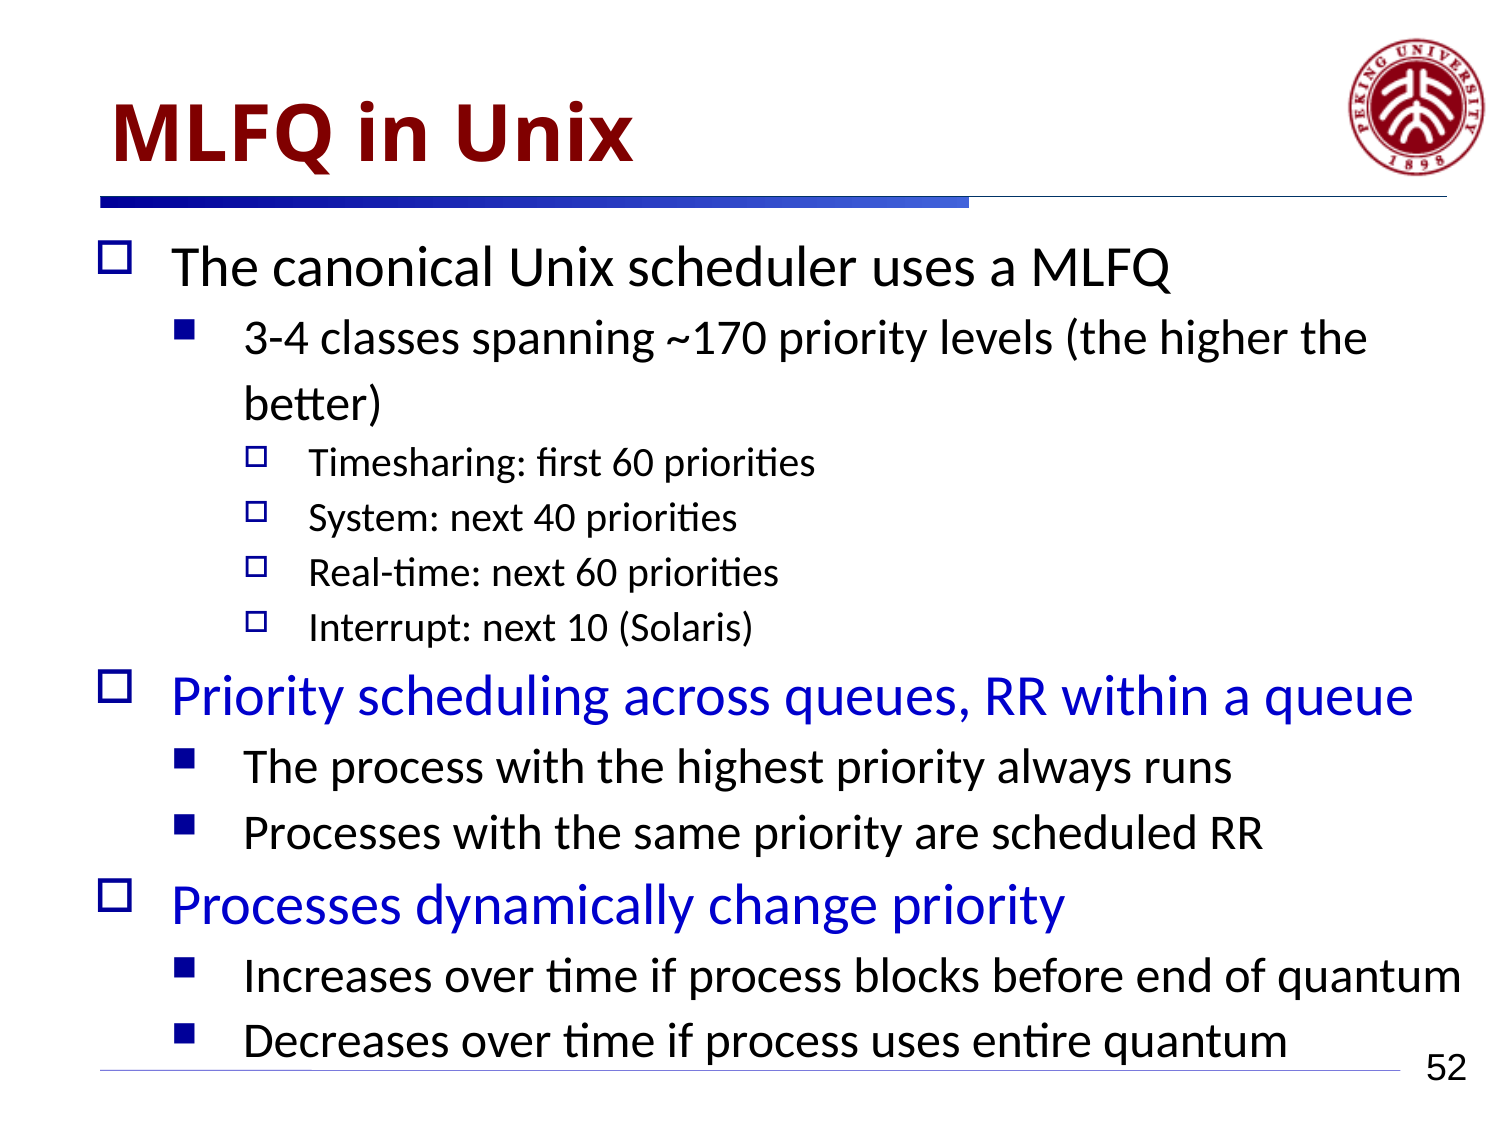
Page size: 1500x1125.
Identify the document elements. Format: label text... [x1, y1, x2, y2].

title MLFQ in Unix [93, 49, 1330, 185]
picture [1340, 30, 1494, 183]
list The canonical Unix scheduler uses a MLFQ 3-4 classes spanning ~170 priority levels (the higher the better) Timesharing: first 60 priorities System: next 40 priorities Real-time: next 60 priorities Interrupt: next 10 (Solaris) Priority scheduling across queues, RR within a queue The process with the highest priority always runs Processes with the same priority are scheduled RR Processes dynamically change priority Increases over time if process blocks before end of quantum Decreases over time if process uses entire quantum [79, 213, 1500, 1041]
